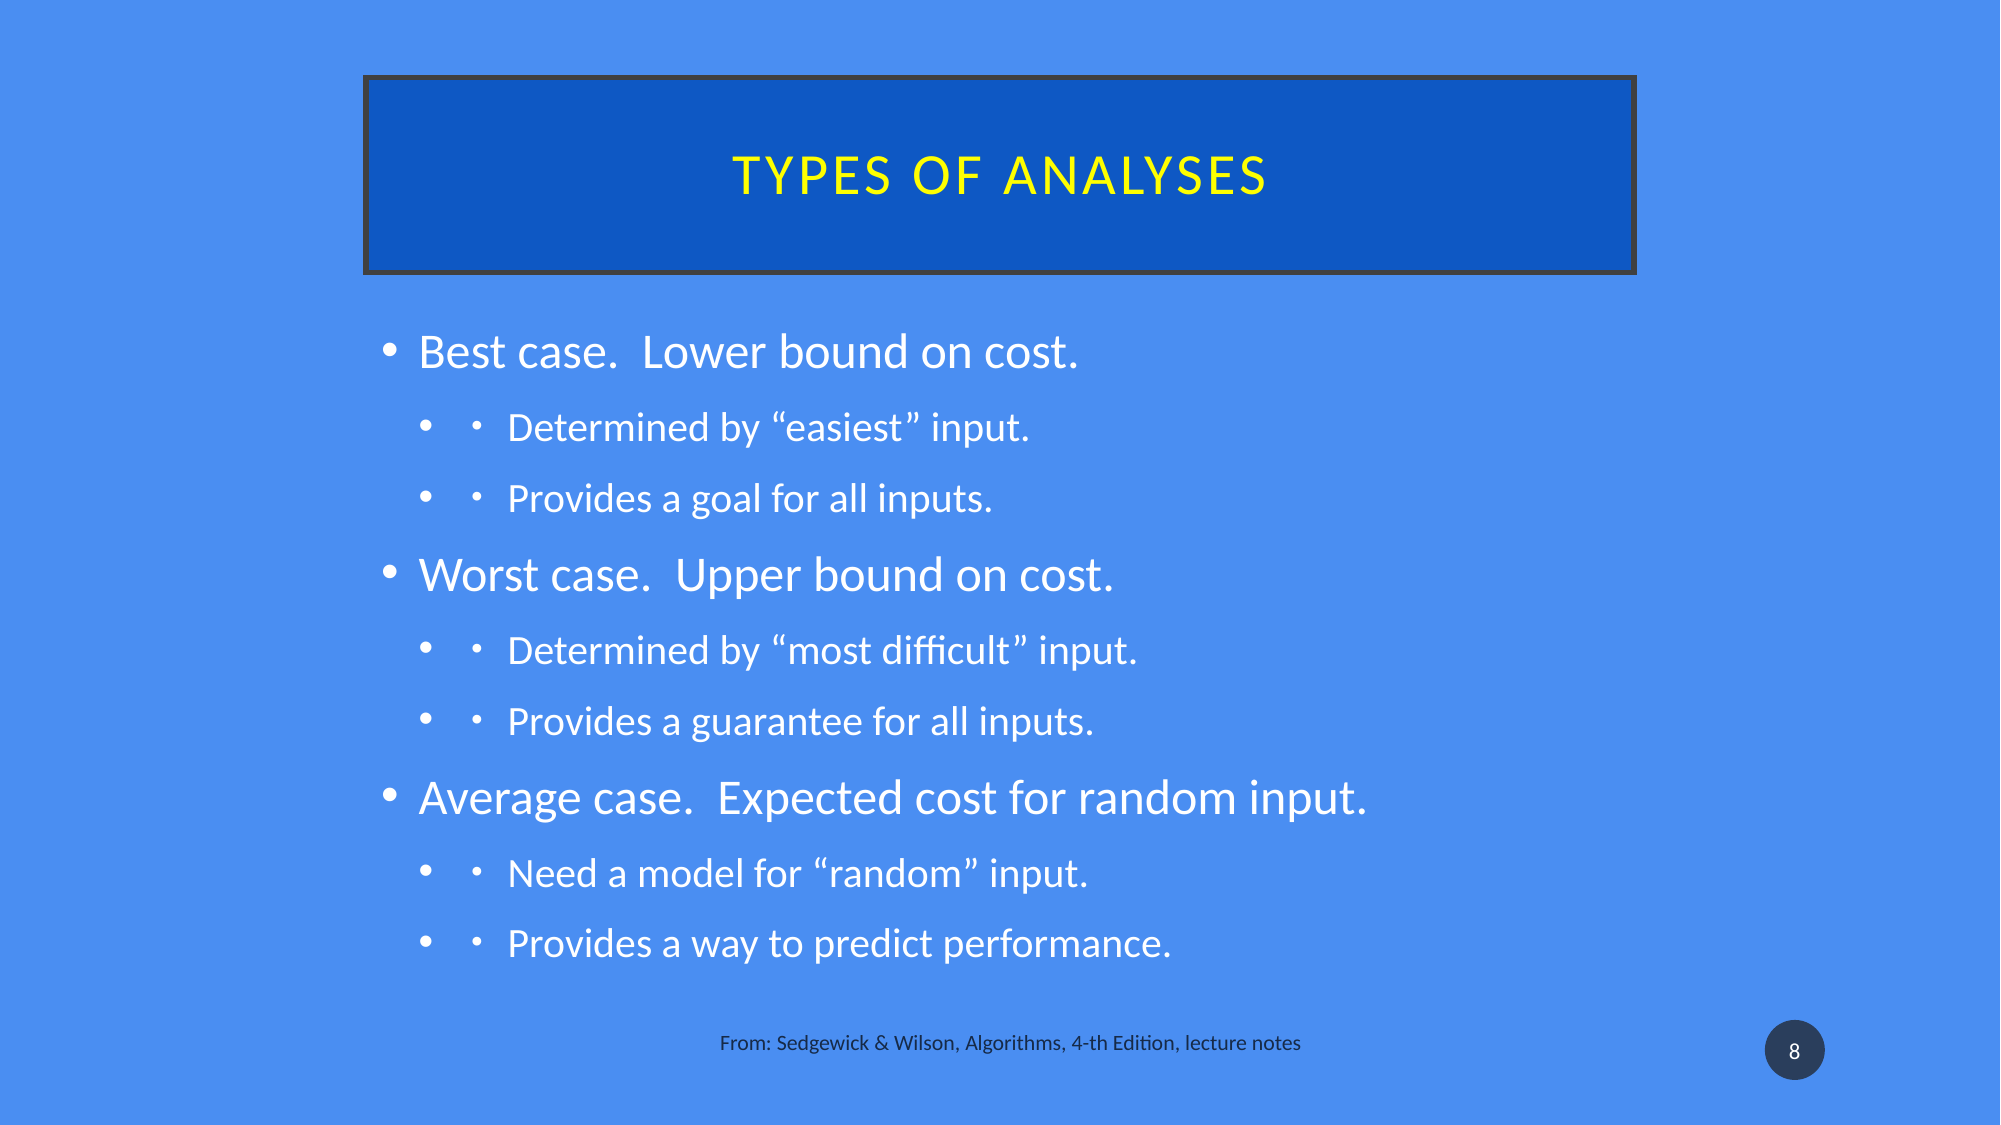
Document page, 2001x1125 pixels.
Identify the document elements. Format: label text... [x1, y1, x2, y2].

list Best case. Lower bound on cost. ・Determined by “easiest” input. ・Provides a goal for all inputs. Worst case. Upper bound on cost. ・Determined by “most difficult” input. ・Provides a guarantee for all inputs. Average case. Expected cost for random input. ・Need a model for “random” input. ・Provides a way to predict performance. [366, 311, 1691, 1050]
title Types of analyses [363, 75, 1637, 275]
slide_number 8 [1764, 1019, 1825, 1080]
footer From: Sedgewick & Wilson, Algorithms, 4-th Edition, lecture notes [527, 1015, 1496, 1069]
